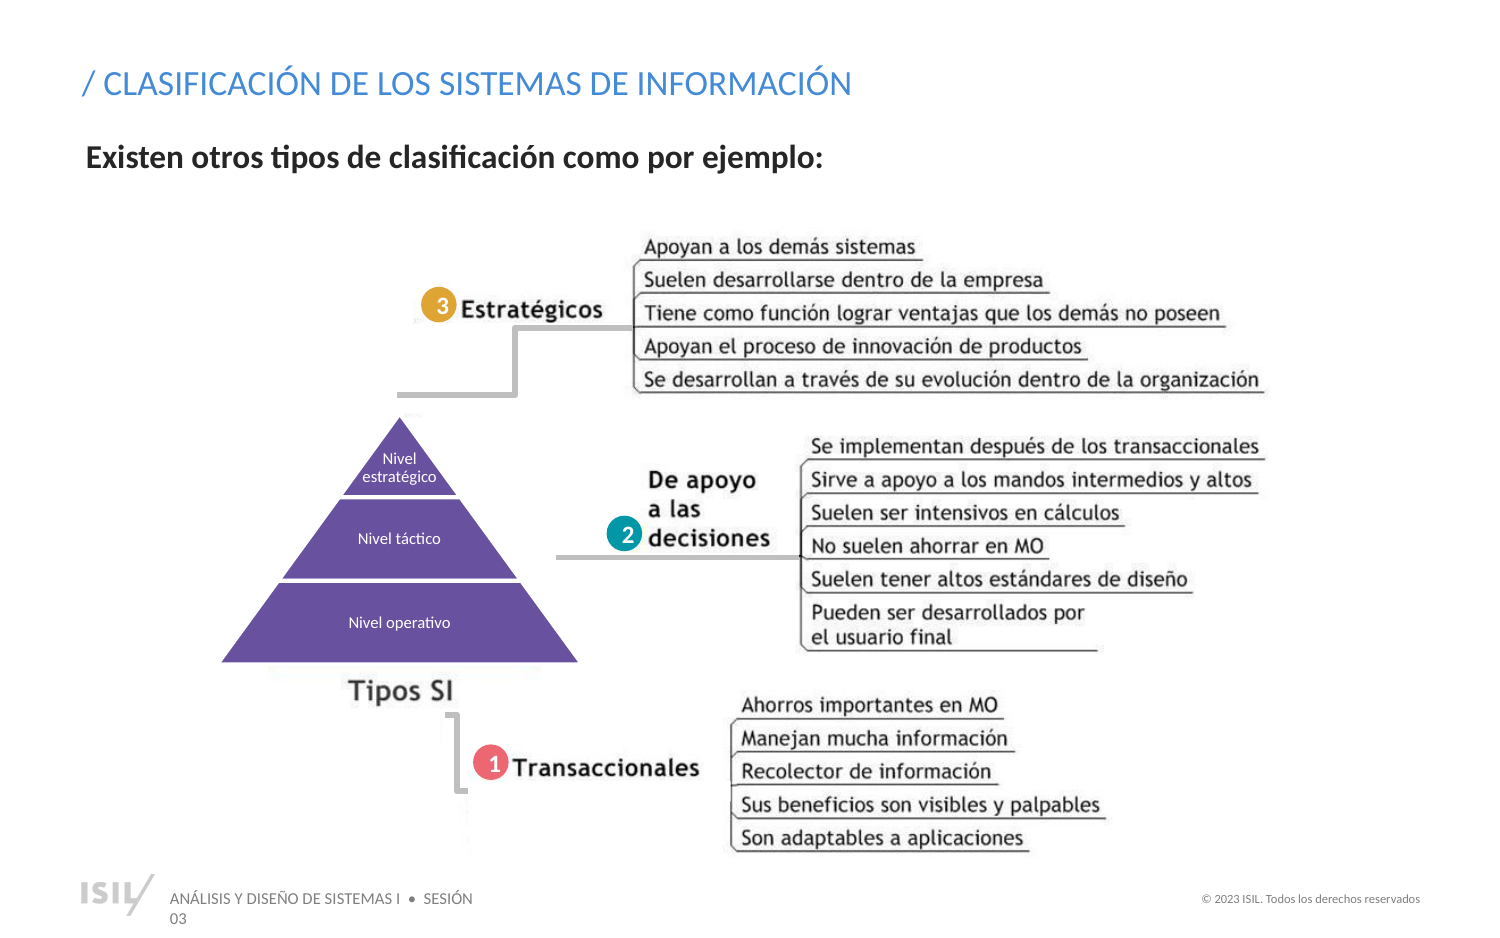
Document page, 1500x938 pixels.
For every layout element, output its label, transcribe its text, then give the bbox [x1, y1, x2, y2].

text_box Existen otros tipos de clasificación como por ejemplo: [83, 135, 1373, 176]
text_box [216, 413, 583, 665]
text_box / CLASIFICACIÓN DE LOS SISTEMAS DE INFORMACIÓN [66, 52, 1249, 111]
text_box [445, 714, 731, 792]
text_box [396, 327, 634, 396]
picture [261, 226, 1271, 858]
